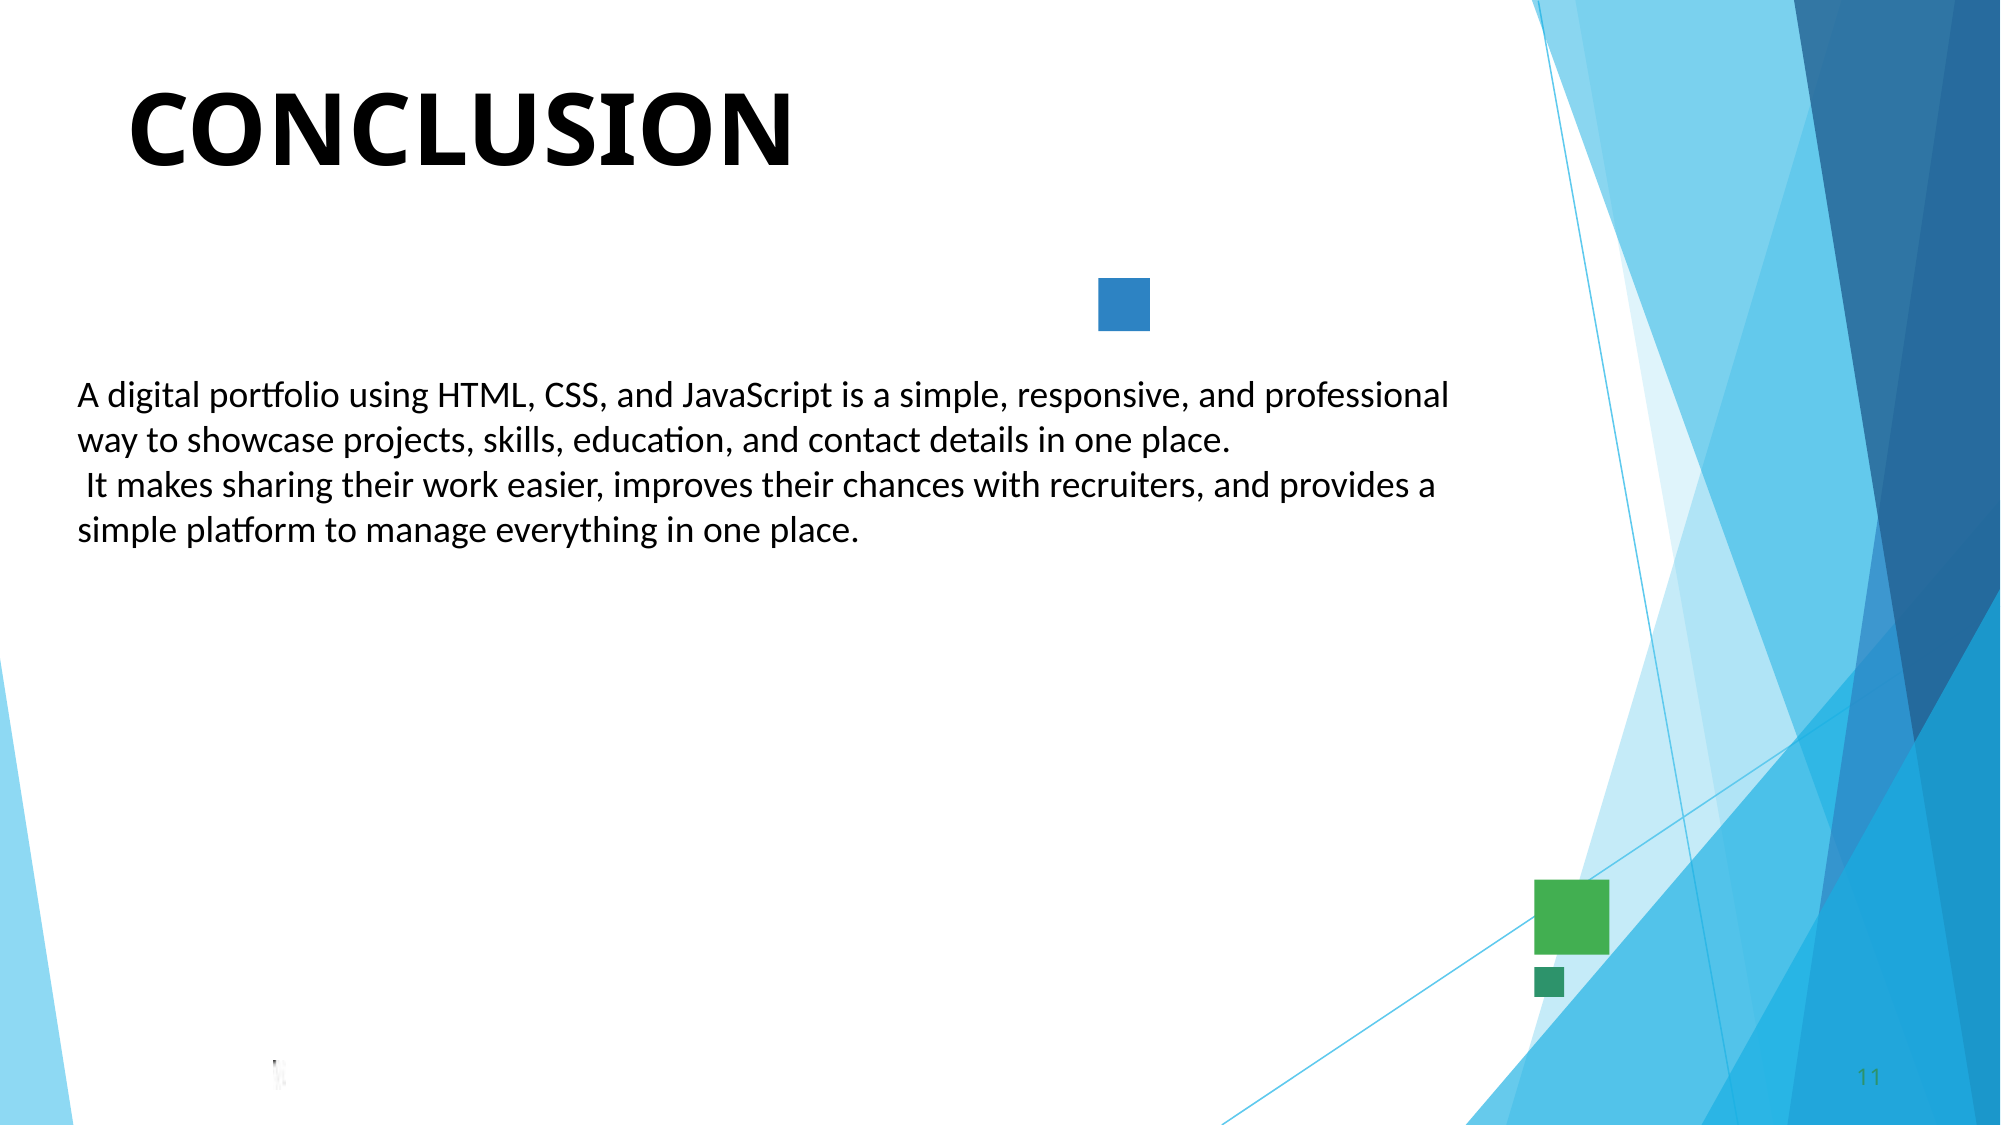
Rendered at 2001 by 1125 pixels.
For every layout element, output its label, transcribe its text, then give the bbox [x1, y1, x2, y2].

text_box [1534, 967, 1565, 997]
text_box 11 [1849, 1061, 1888, 1095]
text_box [1098, 278, 1150, 332]
text_box A digital portfolio using HTML, CSS, and JavaScript is a simple, responsive, and professional way to showcase projects, skills, education, and contact details in one place. It makes sharing their work easier, improves their chances with recruiters, and provides a simple platform to manage everything in one place. [62, 362, 1501, 558]
title CONCLUSION [123, 63, 875, 254]
text_box [1534, 879, 1610, 955]
picture [273, 1060, 287, 1091]
